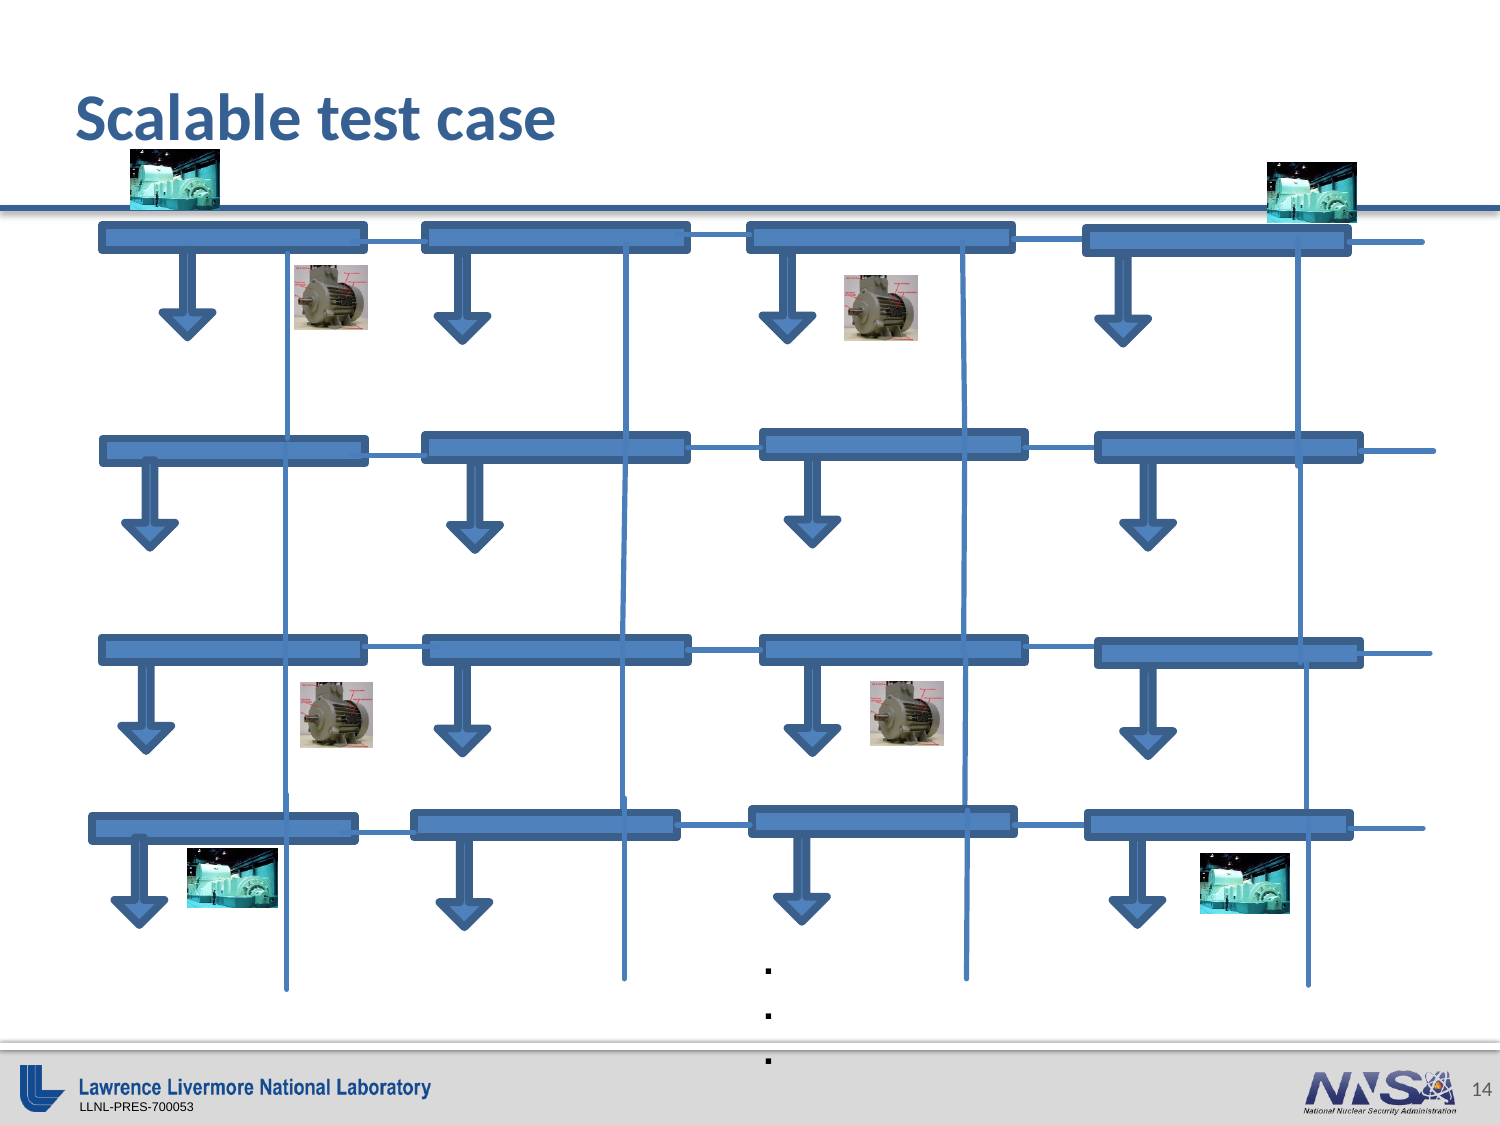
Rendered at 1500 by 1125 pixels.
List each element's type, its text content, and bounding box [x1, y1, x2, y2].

text_box [88, 812, 282, 845]
text_box [1119, 456, 1177, 552]
text_box [783, 453, 842, 549]
text_box [1302, 431, 1364, 464]
text_box [1094, 637, 1300, 669]
text_box [421, 221, 691, 254]
text_box [1108, 833, 1167, 929]
text_box [288, 435, 369, 467]
text_box [110, 833, 169, 929]
text_box [969, 634, 1029, 666]
text_box [626, 634, 692, 666]
text_box [289, 634, 368, 666]
picture [294, 265, 368, 330]
text_box [1084, 809, 1304, 841]
picture [1199, 853, 1290, 914]
text_box [1082, 224, 1352, 257]
text_box [421, 431, 617, 464]
text_box [773, 830, 831, 925]
text_box [99, 435, 285, 467]
text_box [759, 428, 957, 461]
picture [844, 275, 918, 341]
picture [299, 682, 373, 748]
picture [1267, 162, 1357, 223]
text_box [783, 661, 842, 757]
text_box [628, 809, 681, 841]
text_box [971, 805, 1018, 838]
picture [1296, 1057, 1463, 1122]
title Scalable test case [75, 36, 1425, 202]
picture [130, 149, 220, 210]
text_box [1094, 252, 1153, 348]
text_box [290, 812, 359, 845]
text_box [1310, 809, 1354, 841]
text_box [433, 662, 492, 758]
text_box [969, 428, 1029, 461]
text_box [1304, 637, 1364, 669]
text_box [422, 634, 618, 666]
text_box [117, 659, 176, 755]
picture [870, 681, 944, 746]
picture [20, 1065, 469, 1112]
text_box [759, 634, 958, 666]
text_box [746, 221, 1016, 254]
text_box [121, 456, 179, 552]
text_box [1119, 664, 1177, 761]
text_box [435, 835, 494, 932]
text_box [433, 249, 492, 345]
text_box [410, 809, 620, 841]
text_box [758, 249, 817, 345]
picture [187, 848, 278, 908]
text_box [158, 245, 217, 342]
text_box [631, 431, 691, 464]
text_box [98, 221, 368, 254]
text_box [446, 458, 504, 554]
text_box [1094, 431, 1294, 464]
text_box . . . [733, 918, 804, 1091]
text_box [748, 805, 960, 838]
text_box [98, 634, 281, 666]
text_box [622, 428, 626, 647]
